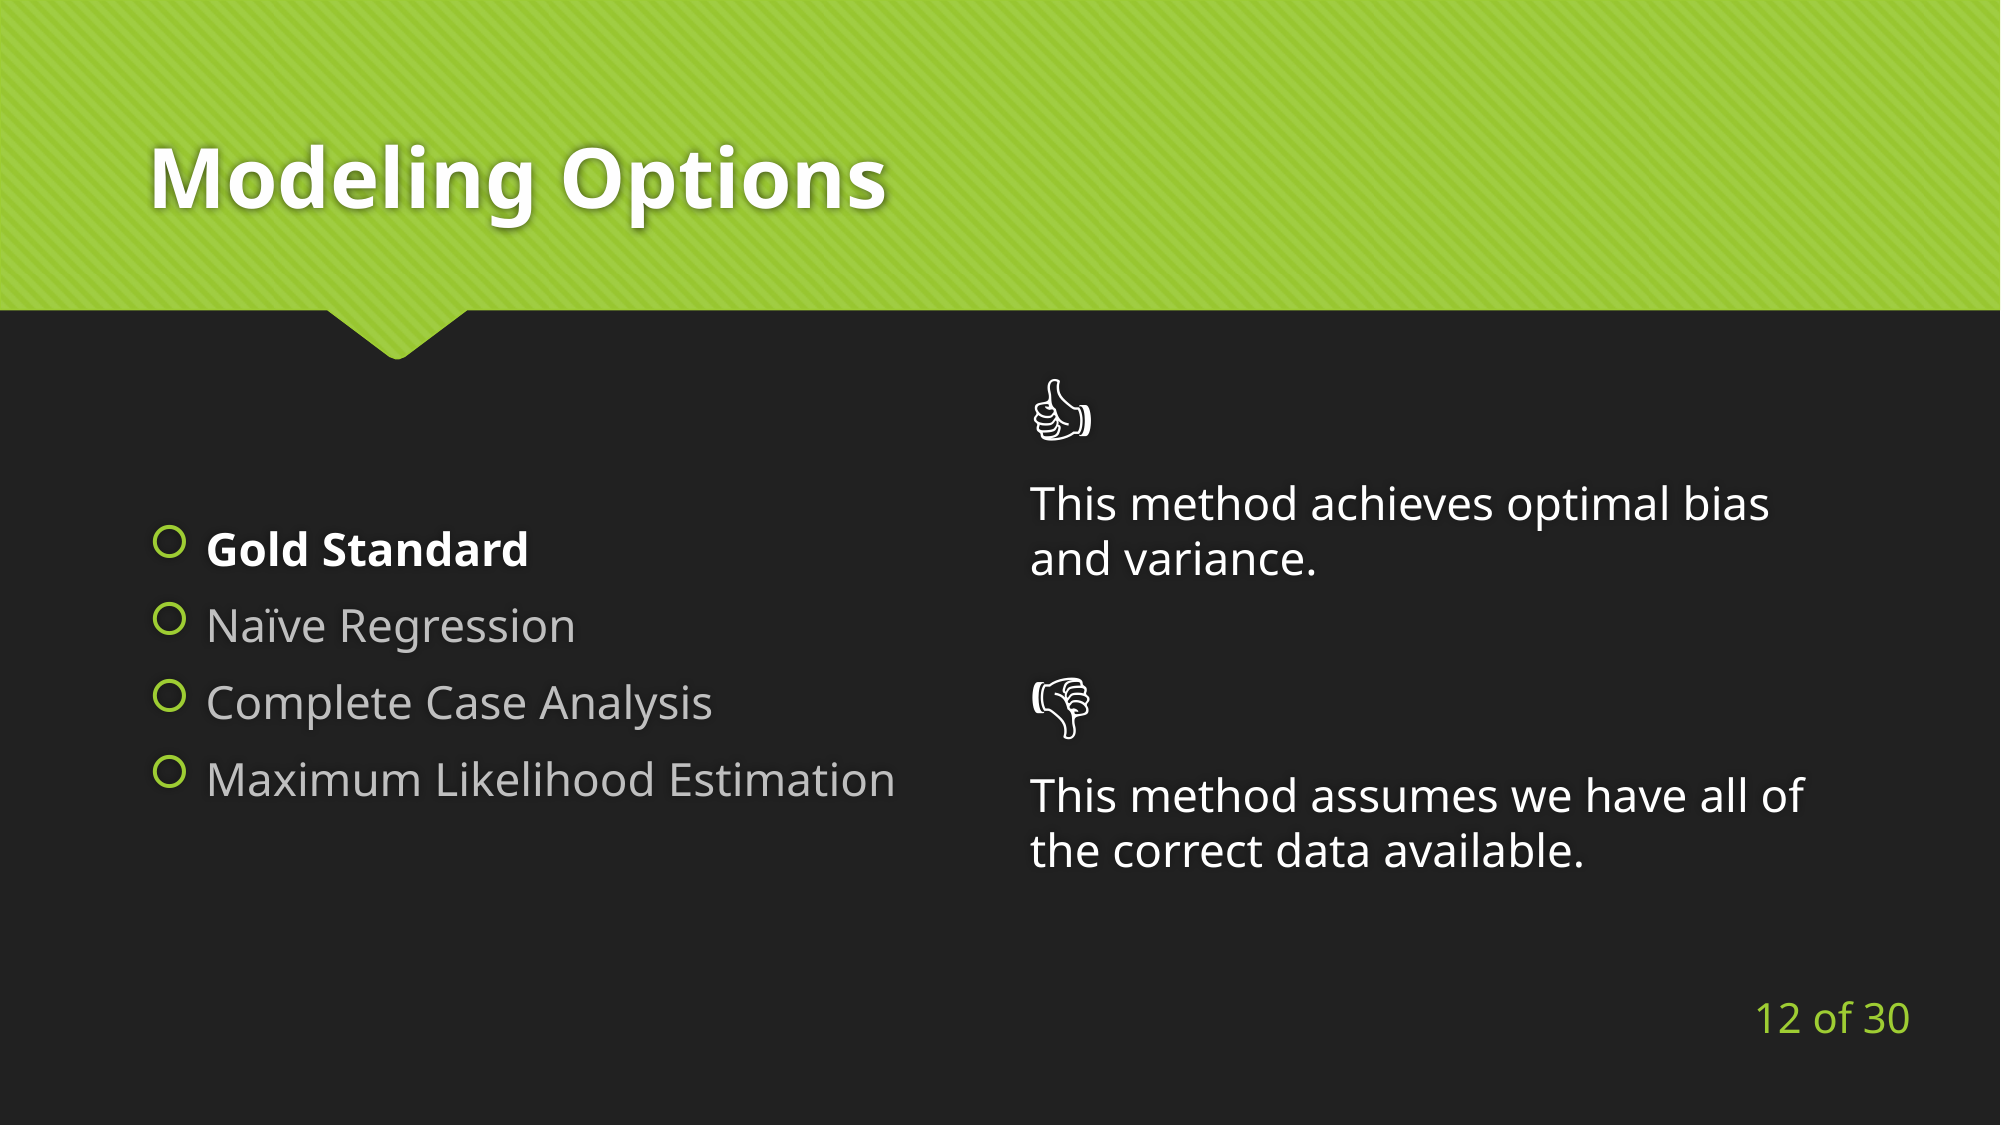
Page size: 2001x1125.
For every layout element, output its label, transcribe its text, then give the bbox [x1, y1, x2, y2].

list Gold Standard Naïve Regression Complete Case Analysis Maximum Likelihood Estimation [134, 364, 985, 962]
list 👍 This method achieves optimal bias and variance. 👎 This method assumes we have all of the correct data available. [1014, 364, 1868, 962]
title Modeling Options [132, 73, 1868, 233]
slide_number 12 of 30 [1669, 970, 1926, 1051]
